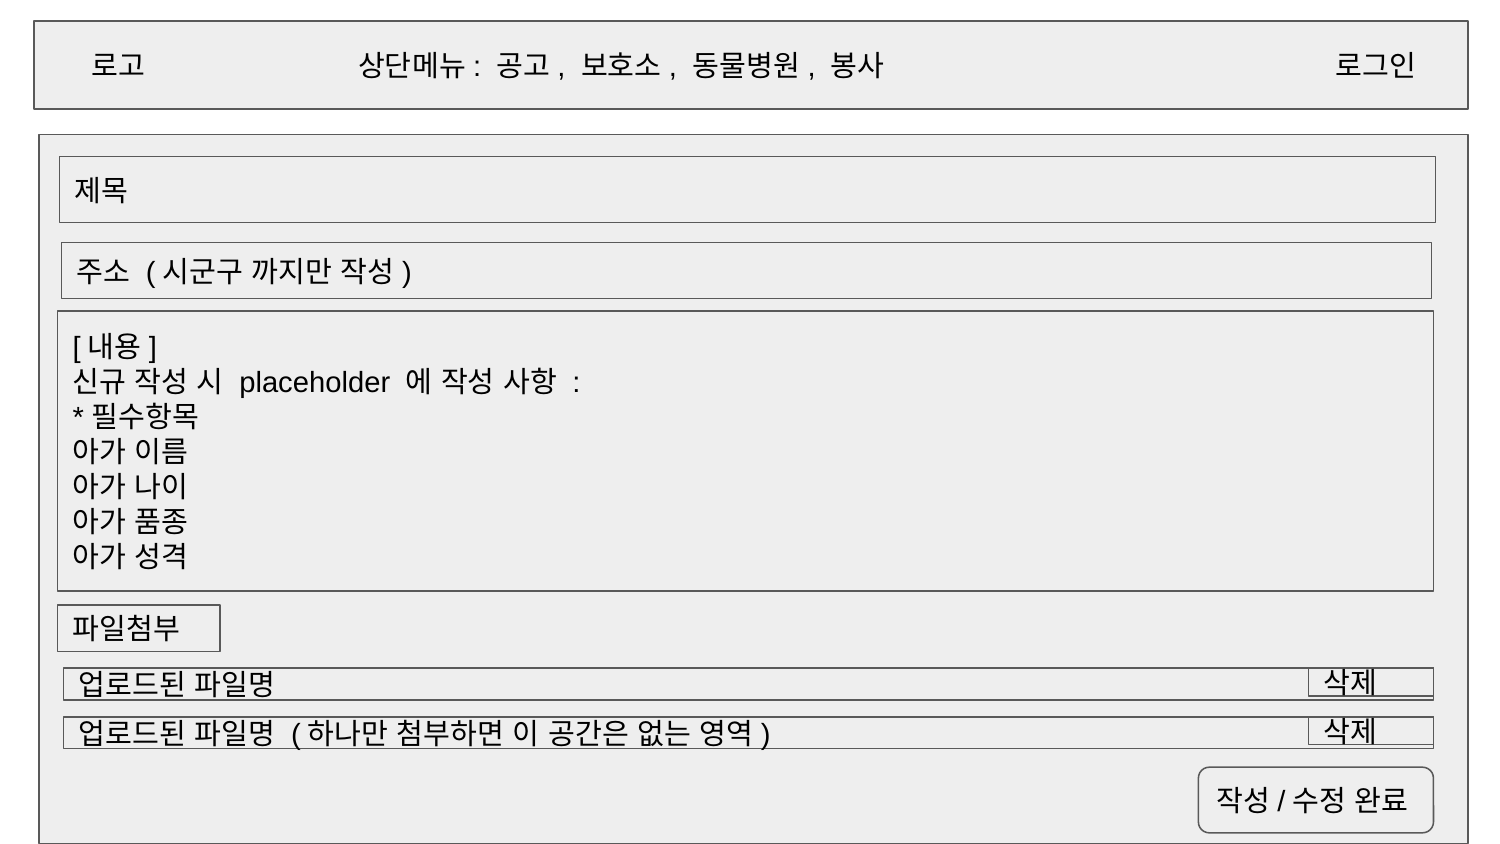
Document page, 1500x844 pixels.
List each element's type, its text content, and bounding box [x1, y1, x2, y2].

text_box 제목 [59, 156, 1436, 223]
text_box 로그인 [1320, 32, 1446, 97]
text_box [39, 134, 1468, 844]
text_box 로고 [76, 32, 202, 97]
text_box [내용] 신규 작성 시 placeholder 에 작성 사항 : *필수항목 아가 이름 아가 나이 아가 품종 아가 성격 [57, 311, 1434, 591]
text_box 파일첨부 [57, 604, 220, 652]
text_box 상단메뉴: 공고, 보호소, 동물병원, 봉사 [343, 32, 1230, 97]
text_box 작성/수정 완료 [1198, 767, 1434, 833]
text_box 삭제 [1308, 668, 1434, 697]
text_box 삭제 [1308, 716, 1434, 745]
text_box 업로드된 파일명 [63, 668, 1434, 700]
text_box 업로드된 파일명 (하나만 첨부하면 이 공간은 없는 영역) [63, 716, 1434, 749]
text_box [34, 20, 1468, 109]
text_box 주소 (시군구 까지만 작성) [61, 242, 1432, 299]
